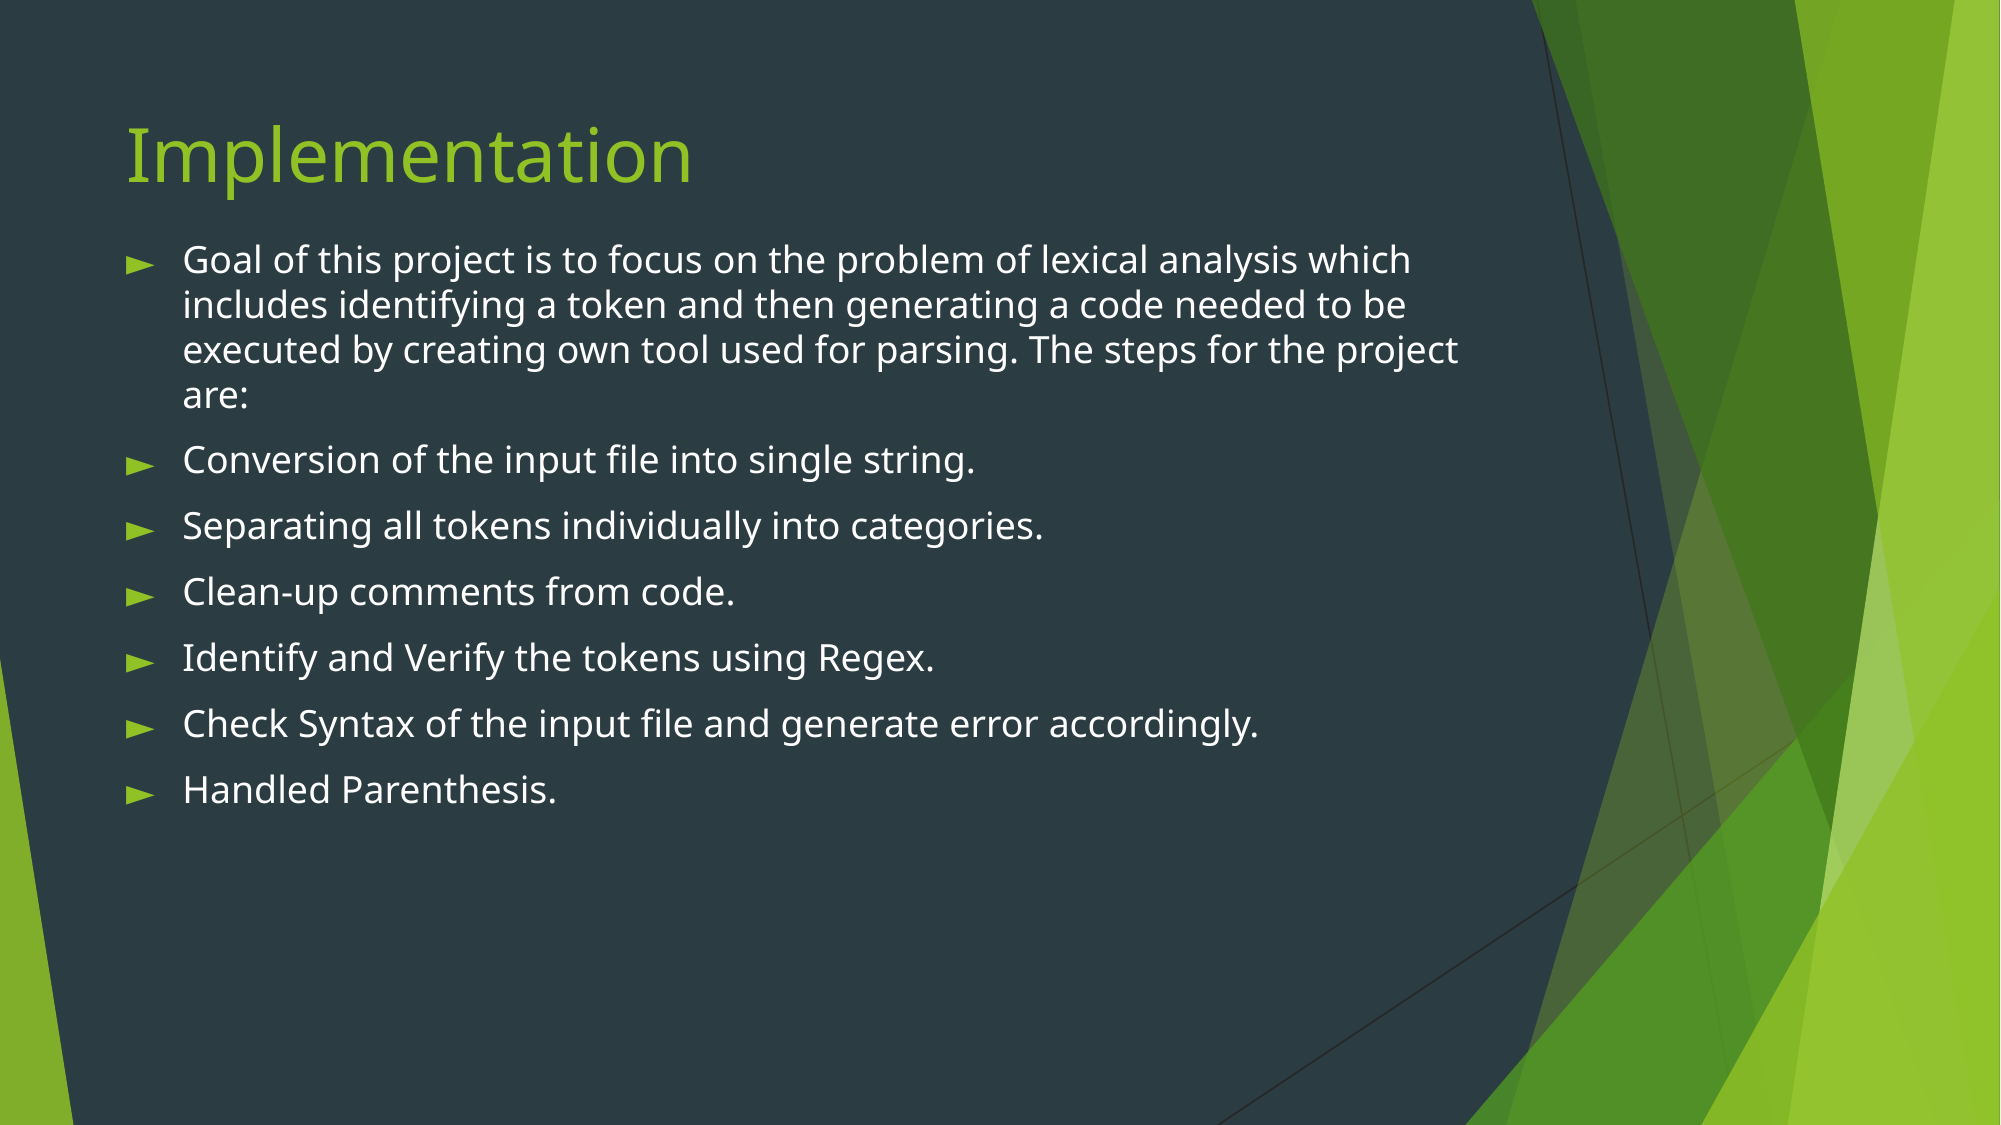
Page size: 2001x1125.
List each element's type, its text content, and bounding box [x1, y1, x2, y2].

list Goal of this project is to focus on the problem of lexical analysis which includes identifying a token and then generating a code needed to be executed by creating own tool used for parsing. The steps for the project are: Conversion of the input file into single string. Separating all tokens individually into categories. Clean-up comments from code. Identify and Verify the tokens using Regex. Check Syntax of the input file and generate error accordingly. Handled Parenthesis. [111, 228, 1522, 992]
title Implementation [111, 99, 1522, 228]
